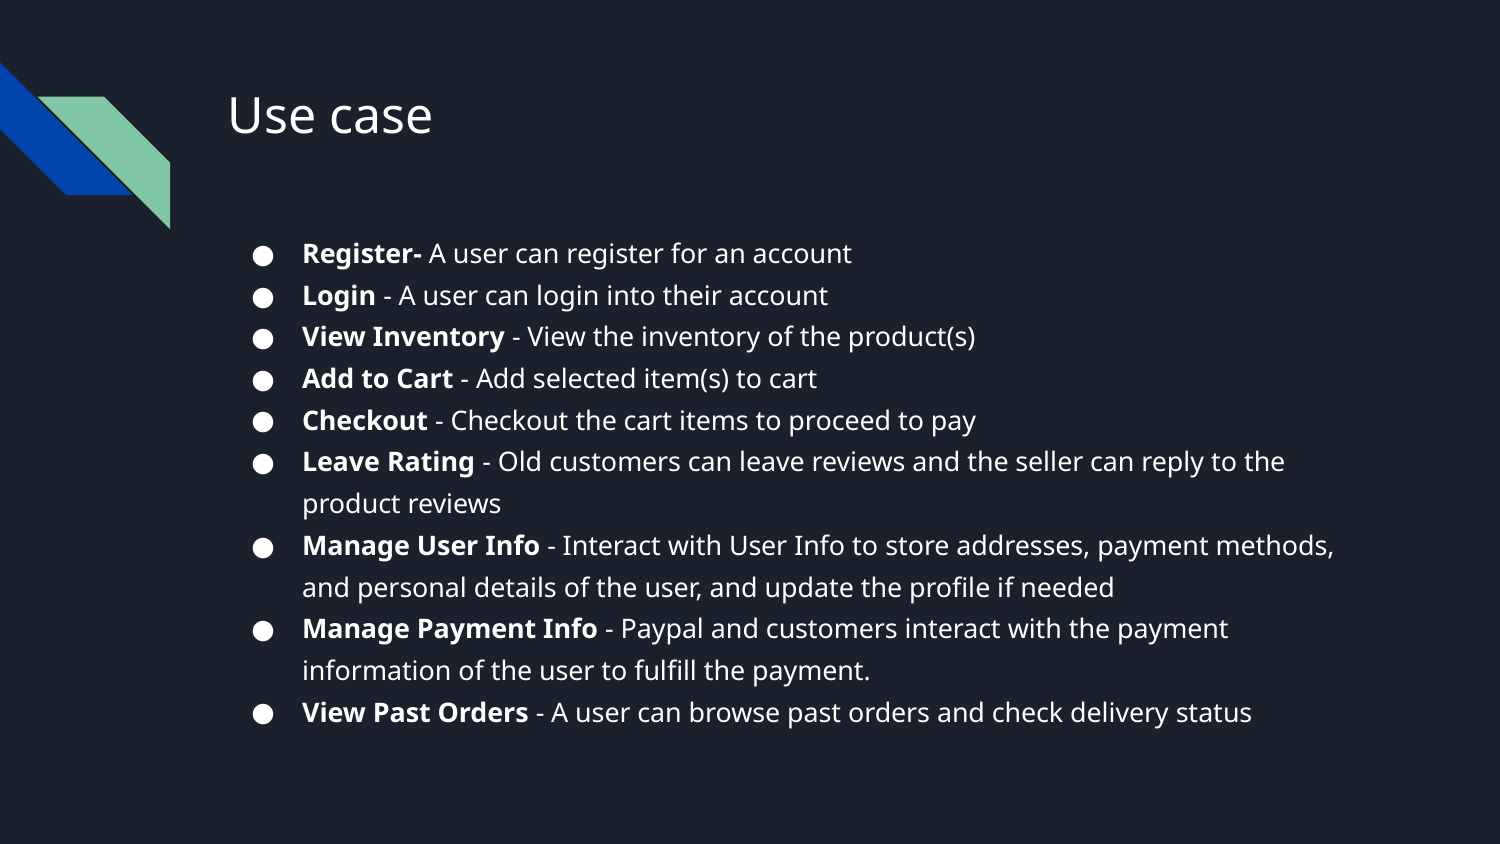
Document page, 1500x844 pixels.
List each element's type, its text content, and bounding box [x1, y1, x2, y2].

title Use case [212, 64, 1368, 214]
list Register- A user can register for an account Login - A user can login into their account View Inventory - View the inventory of the product(s) Add to Cart - Add selected item(s) to cart Checkout - Checkout the cart items to proceed to pay Leave Rating - Old customers can leave reviews and the seller can reply to the product reviews Manage User Info - Interact with User Info to store addresses, payment methods, and personal details of the user, and update the profile if needed Manage Payment Info - Paypal and customers interact with the payment information of the user to fulfill the payment. View Past Orders - A user can browse past orders and check delivery status [212, 214, 1368, 746]
